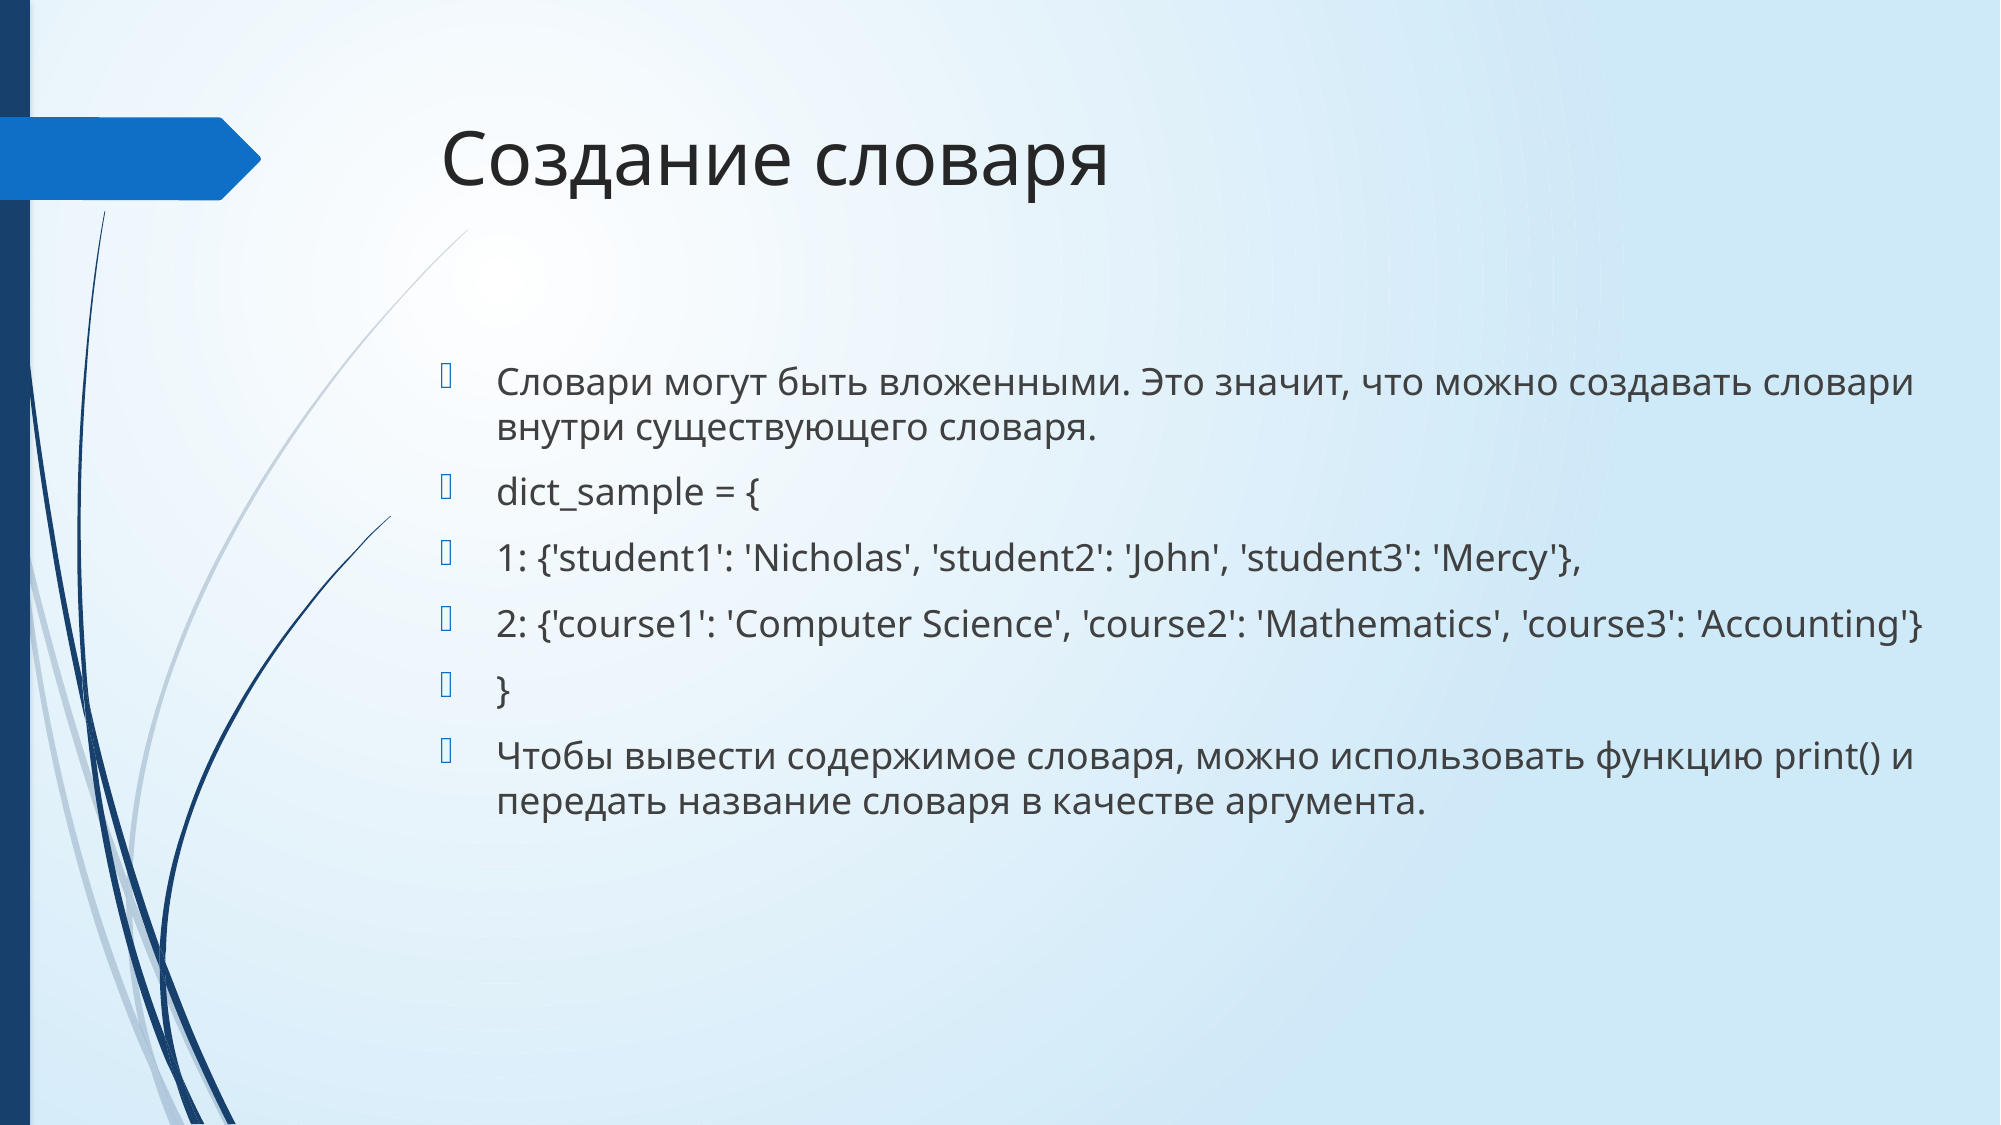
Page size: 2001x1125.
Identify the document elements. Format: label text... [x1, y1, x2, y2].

title Создание словаря [425, 102, 1888, 313]
list Словари могут быть вложенными. Это значит, что можно создавать словари внутри существующего словаря. dict_sample = { 1: {'student1': 'Nicholas', 'student2': 'John', 'student3': 'Mercy'}, 2: {'course1': 'Computer Science', 'course2': 'Mathematics', 'course3': 'Accounting'} } Чтобы вывести содержимое словаря, можно использовать функцию print() и передать название словаря в качестве аргумента. [424, 350, 2000, 1068]
